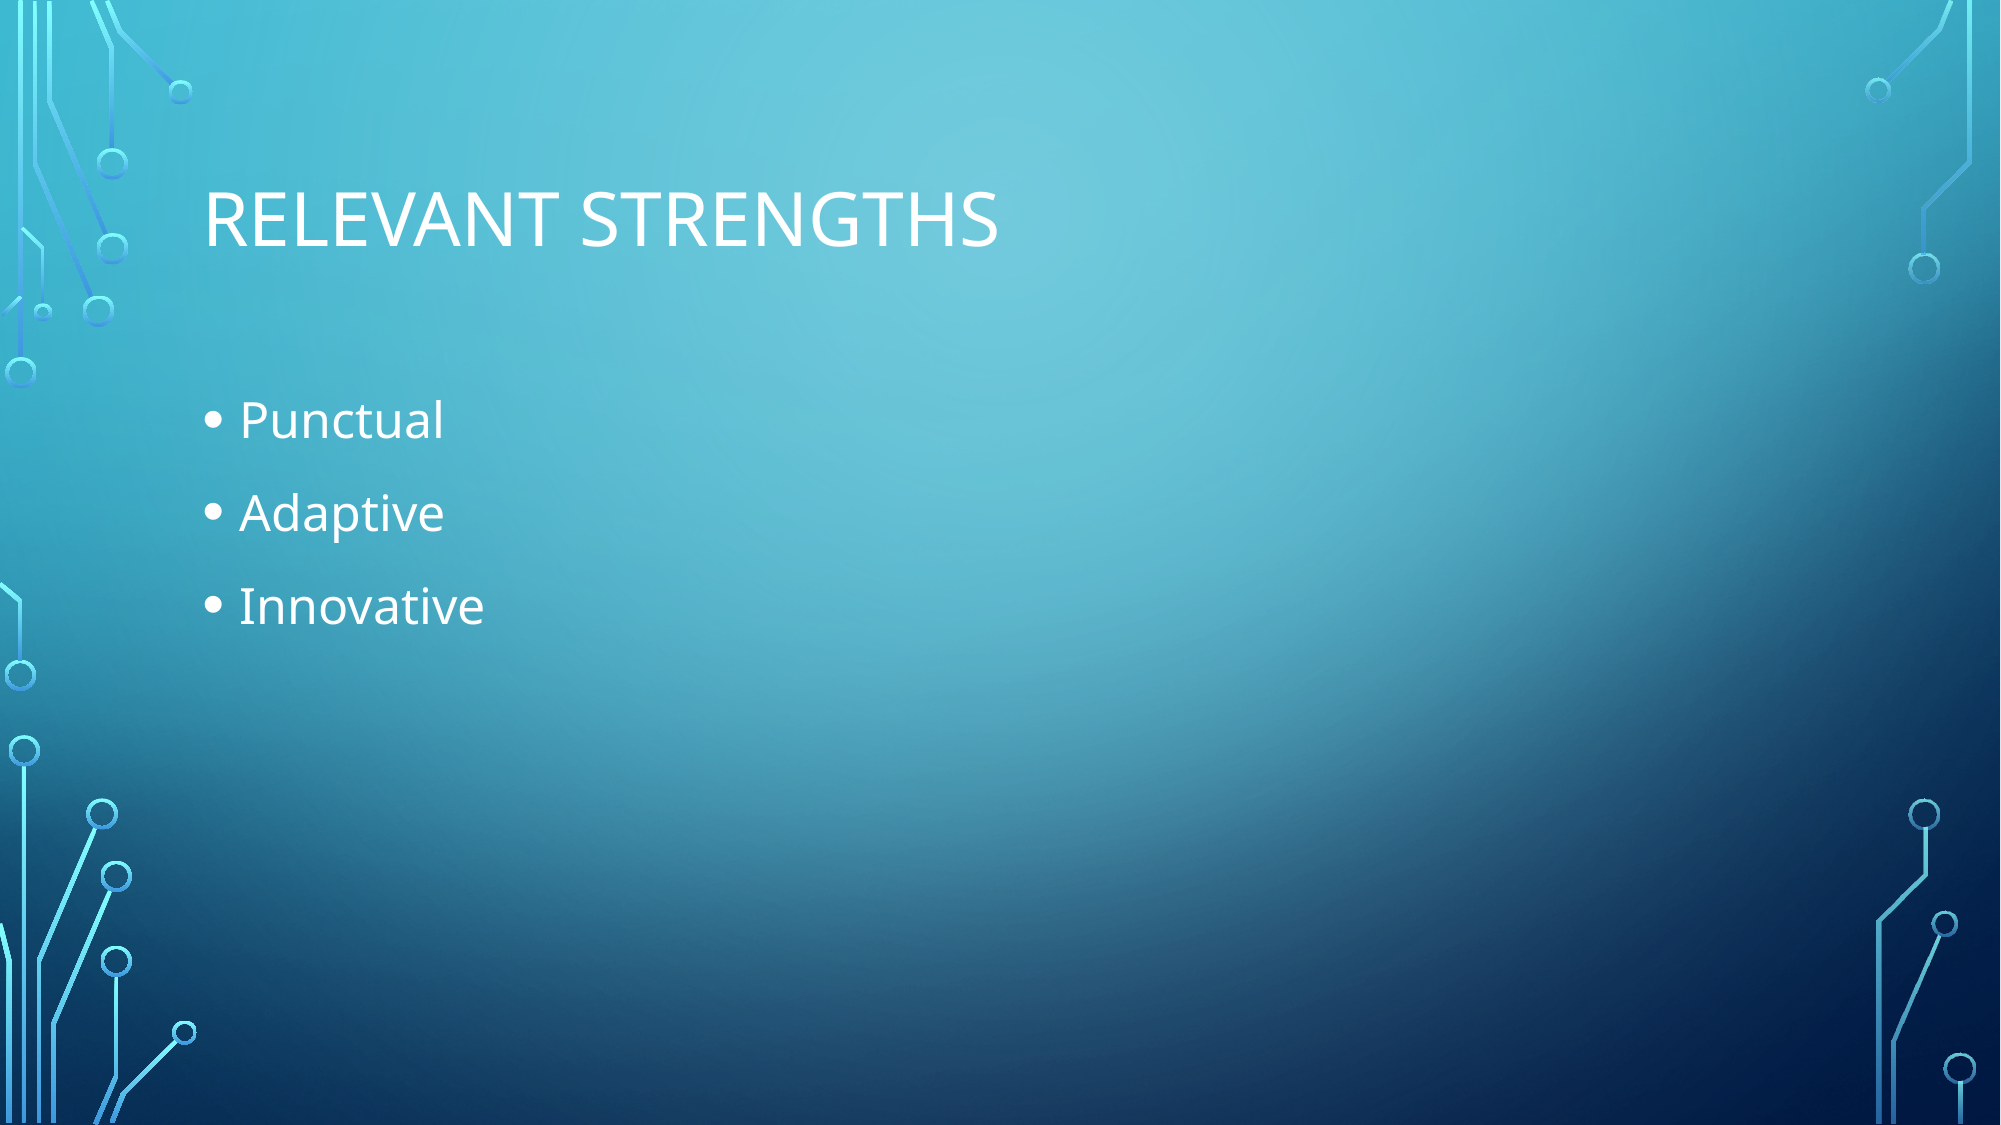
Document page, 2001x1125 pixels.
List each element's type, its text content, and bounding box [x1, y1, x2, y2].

list Punctual Adaptive Innovative [187, 369, 1813, 950]
title Relevant Strengths [187, 101, 1813, 344]
